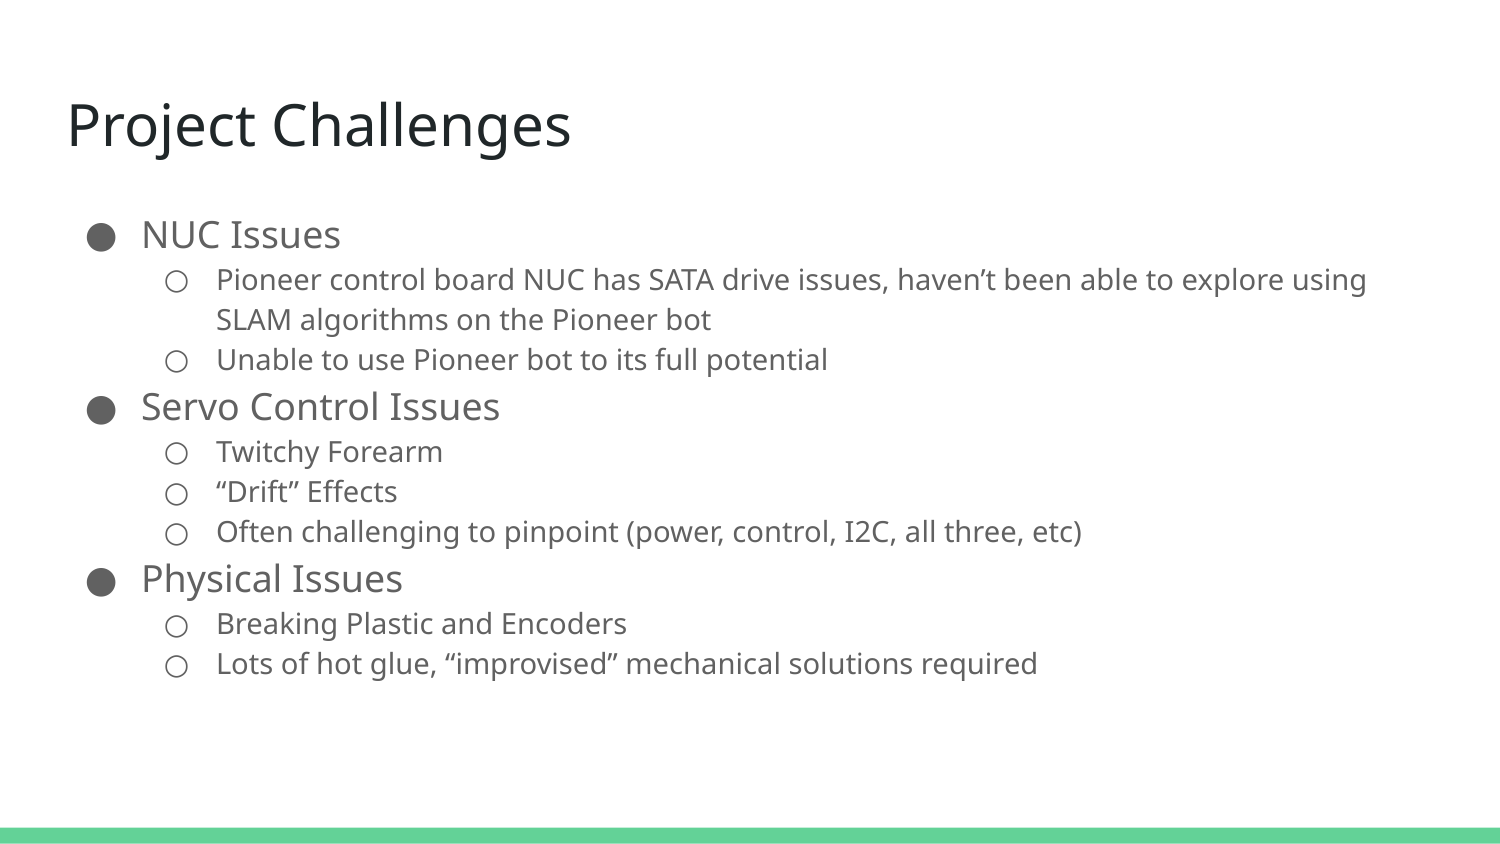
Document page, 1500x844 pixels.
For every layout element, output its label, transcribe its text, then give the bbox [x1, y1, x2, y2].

list NUC Issues Pioneer control board NUC has SATA drive issues, haven’t been able to explore using SLAM algorithms on the Pioneer bot Unable to use Pioneer bot to its full potential Servo Control Issues Twitchy Forearm “Drift” Effects Often challenging to pinpoint (power, control, I2C, all three, etc) Physical Issues Breaking Plastic and Encoders Lots of hot glue, “improvised” mechanical solutions required [51, 189, 1449, 750]
title Project Challenges [51, 72, 1449, 167]
